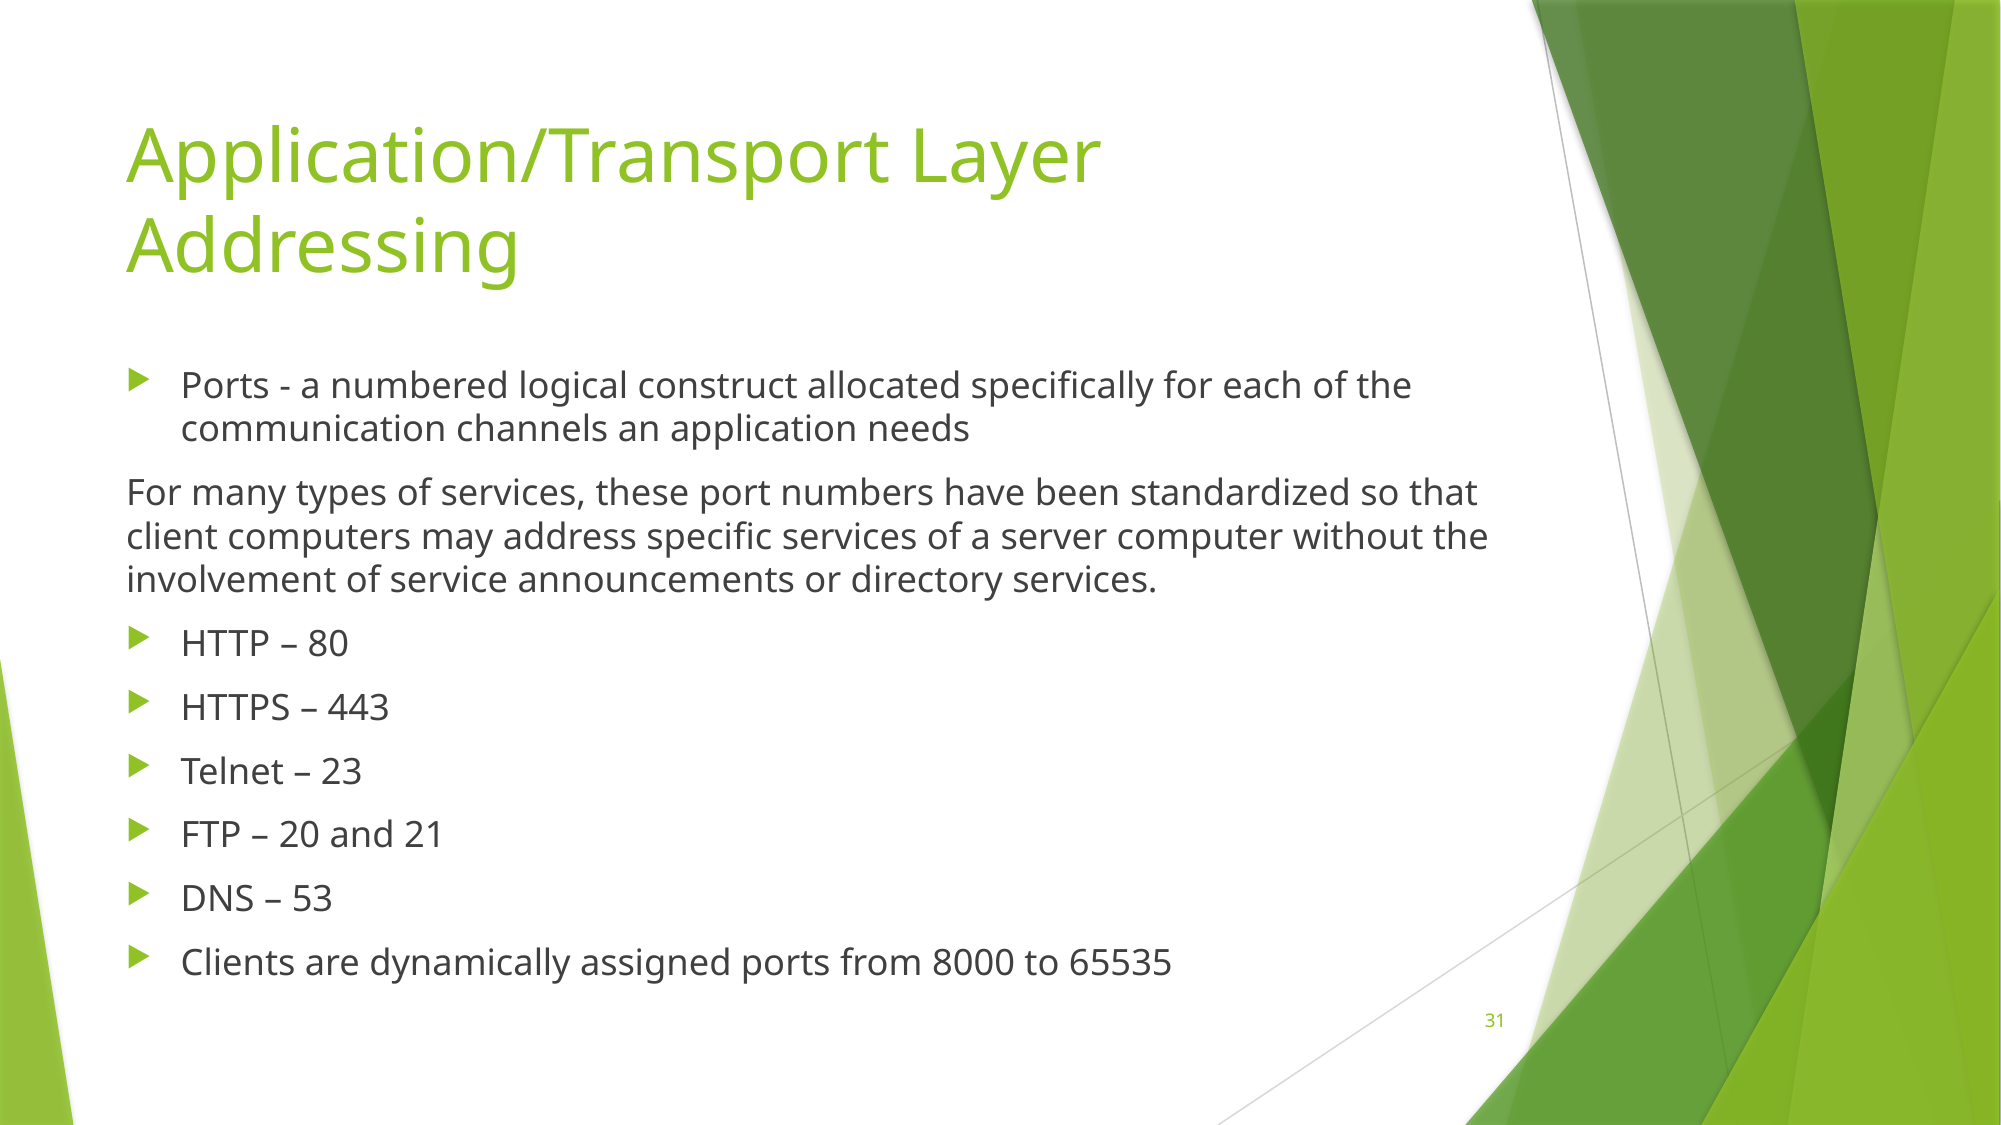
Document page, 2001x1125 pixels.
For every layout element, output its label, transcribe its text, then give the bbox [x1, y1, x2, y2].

slide_number 31 [1409, 991, 1522, 1051]
list Ports - a numbered logical construct allocated specifically for each of the communication channels an application needs For many types of services, these port numbers have been standardized so that client computers may address specific services of a server computer without the involvement of service announcements or directory services. HTTP – 80 HTTPS – 443 Telnet – 23 FTP – 20 and 21 DNS – 53 Clients are dynamically assigned ports from 8000 to 65535 [111, 354, 1522, 992]
title Application/Transport Layer Addressing [111, 99, 1522, 317]
